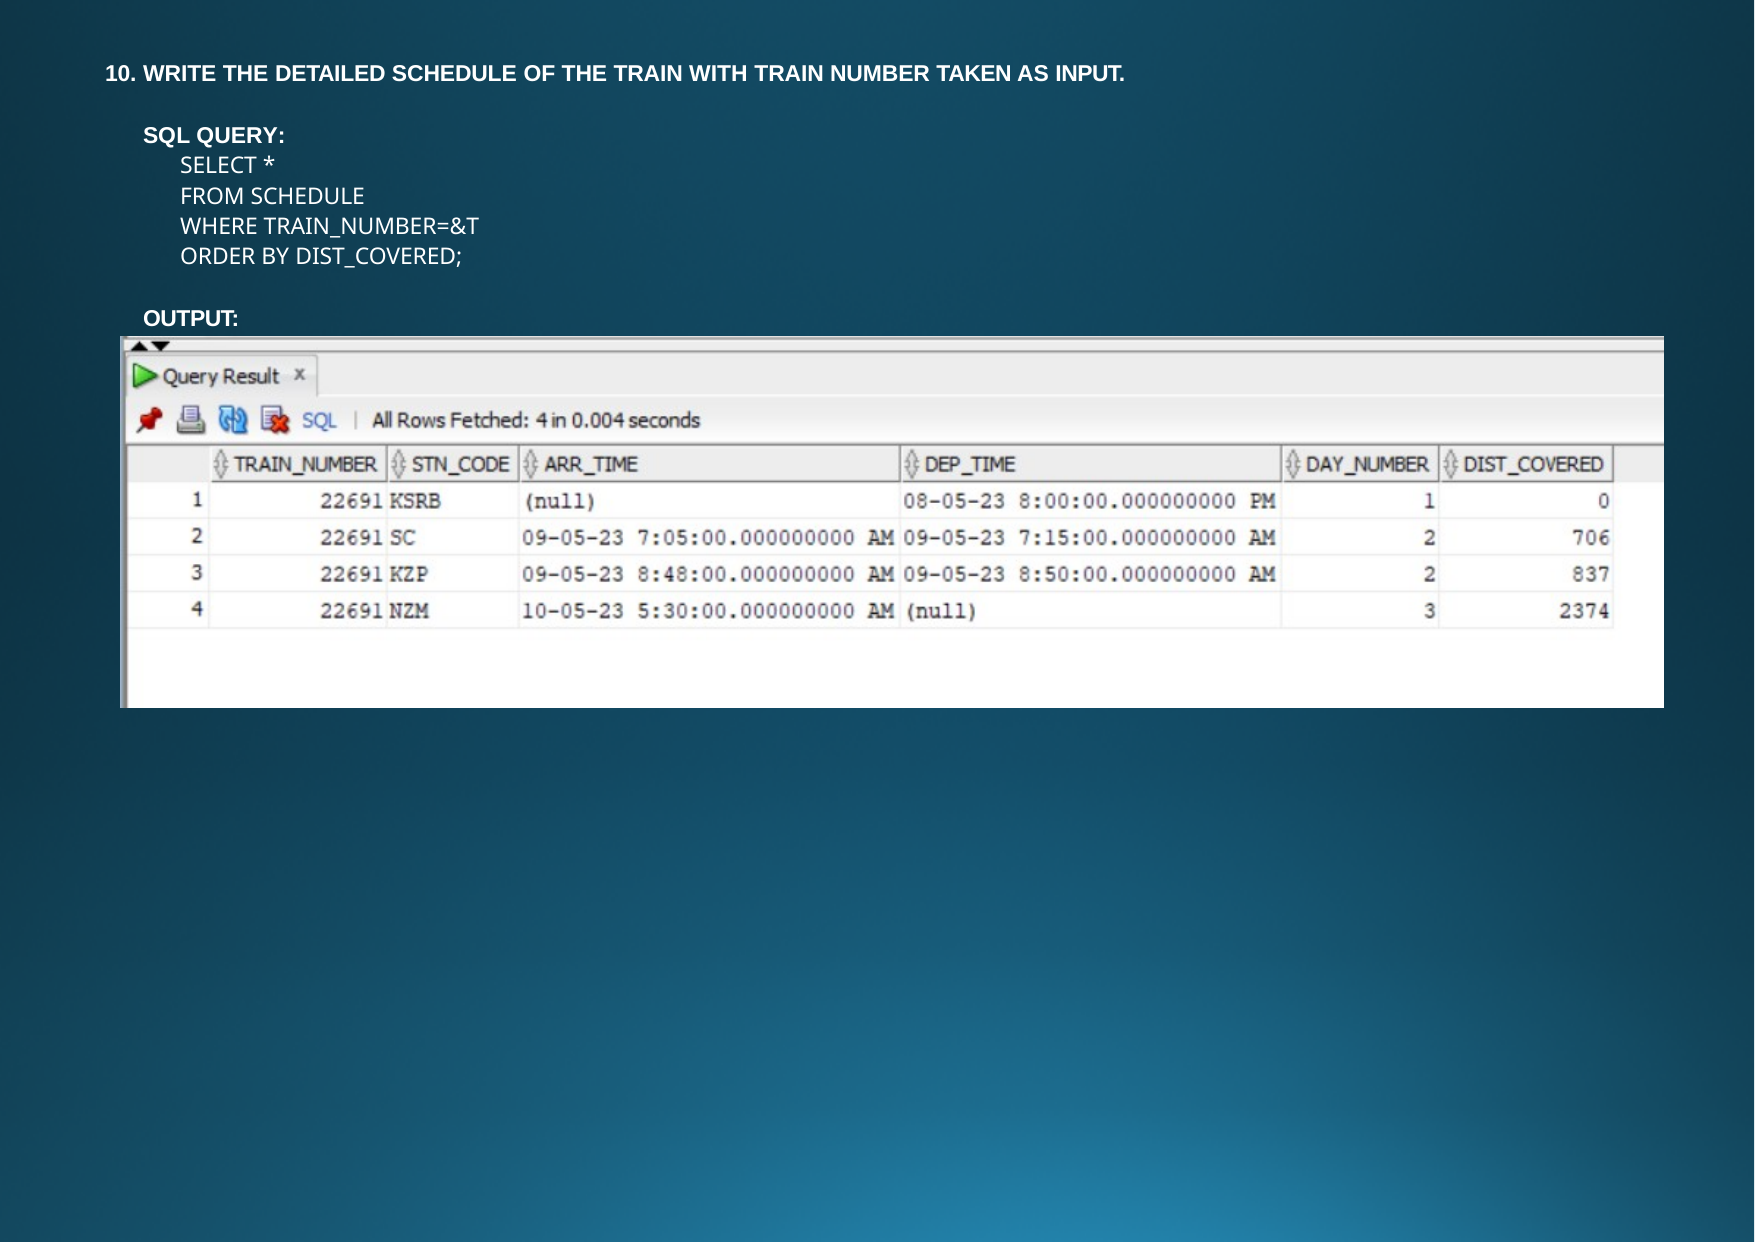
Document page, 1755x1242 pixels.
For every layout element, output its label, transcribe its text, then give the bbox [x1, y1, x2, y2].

picture [0, 0, 1755, 1242]
text_box 10. WRITE THE DETAILED SCHEDULE OF THE TRAIN WITH TRAIN NUMBER TAKEN AS INPUT. SQL QUERY: SELECT * FROM SCHEDULE WHERE TRAIN_NUMBER=&T ORDER BY DIST_COVERED; OUTPUT: [102, 56, 1139, 331]
